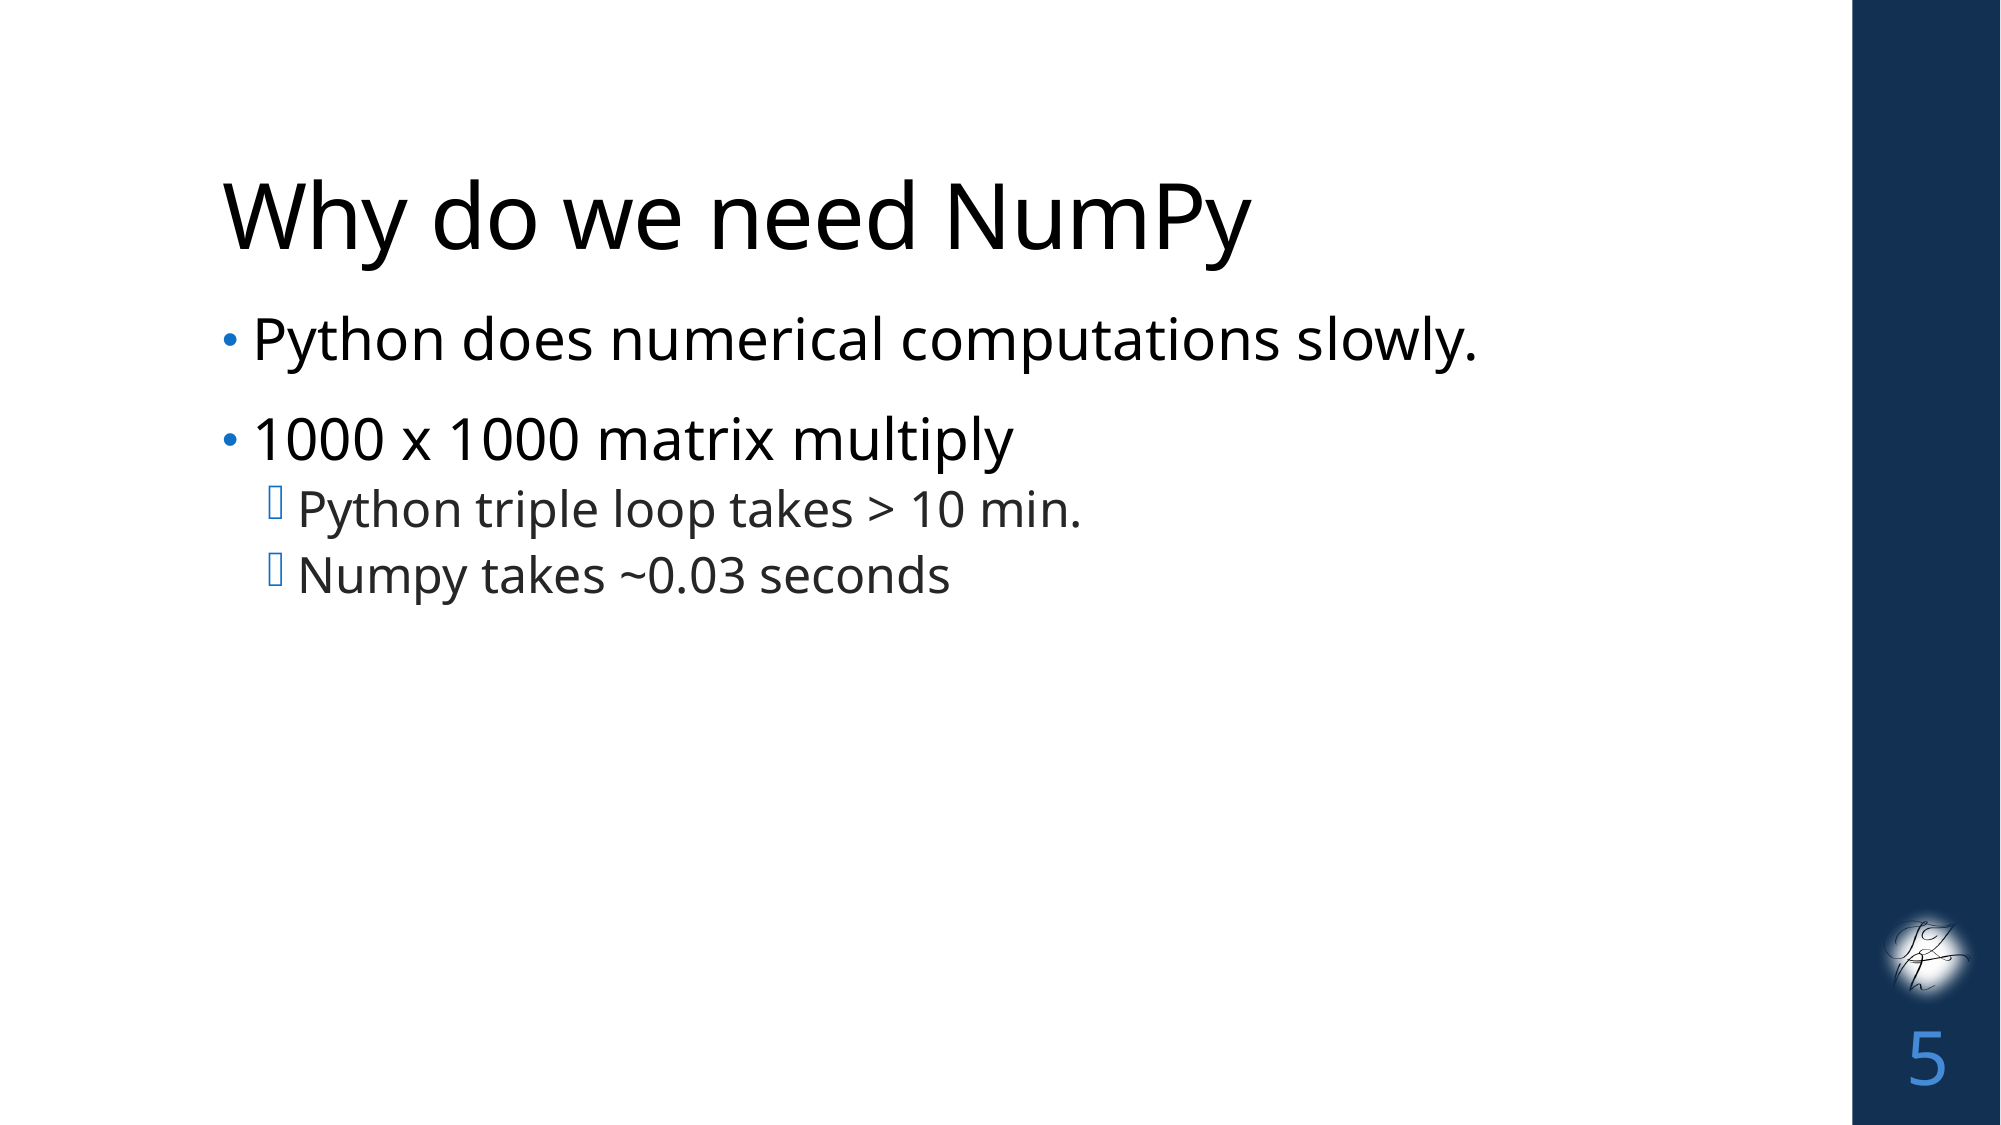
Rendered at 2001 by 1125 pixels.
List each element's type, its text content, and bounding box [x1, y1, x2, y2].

list Python does numerical computations slowly. 1000 x 1000 matrix multiply Python triple loop takes > 10 min. Numpy takes ~0.03 seconds [206, 299, 1617, 1014]
slide_number 5 [1852, 1012, 2000, 1110]
picture [1892, 921, 1963, 992]
title Why do we need NumPy [206, 60, 1797, 278]
